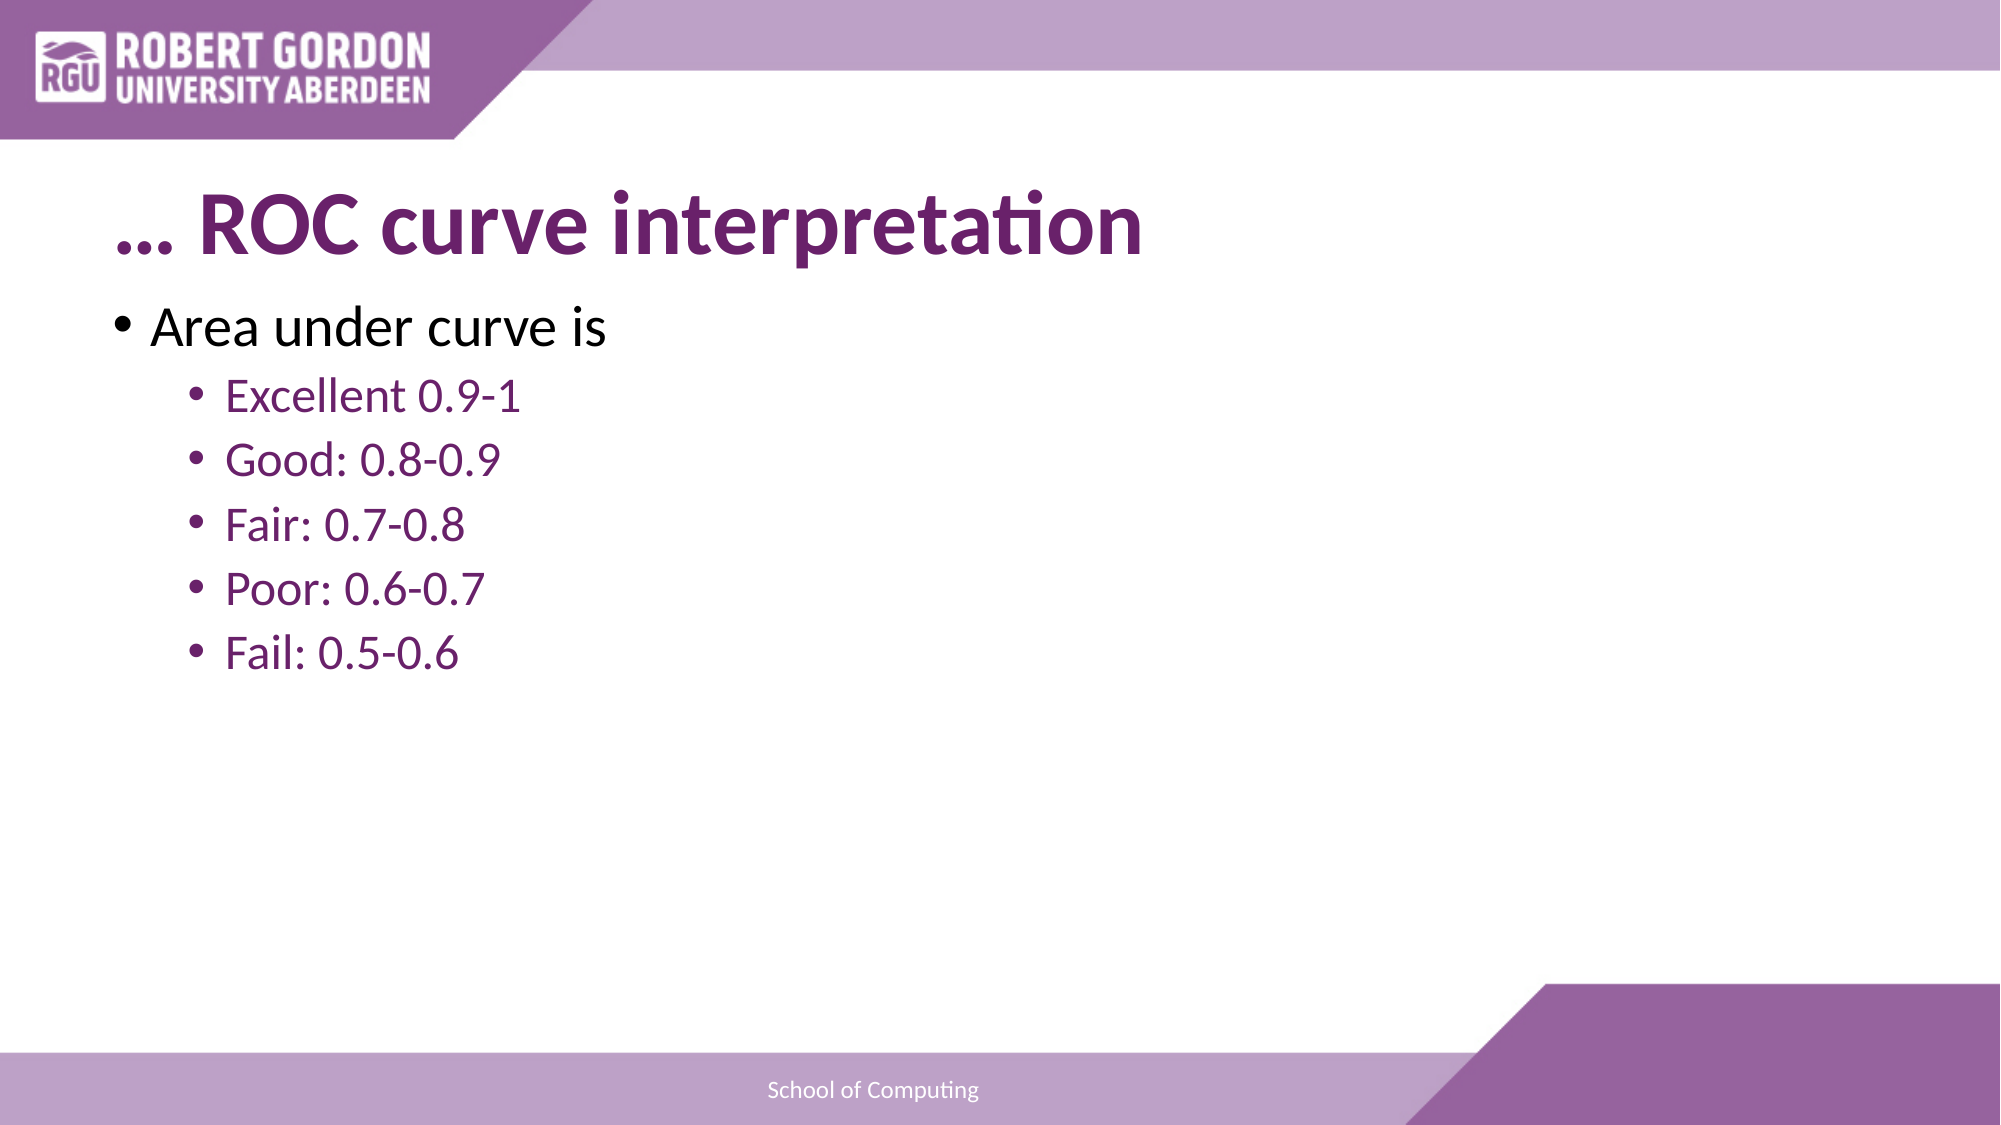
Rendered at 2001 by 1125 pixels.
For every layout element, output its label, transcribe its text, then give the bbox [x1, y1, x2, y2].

picture [0, 0, 2000, 1125]
title … ROC curve interpretation [97, 168, 1823, 288]
footer School of Computing [284, 1058, 1463, 1119]
list Area under curve is Excellent 0.9-1 Good: 0.8-0.9 Fair: 0.7-0.8 Poor: 0.6-0.7 Fail: 0.5-0.6 [97, 288, 1823, 954]
